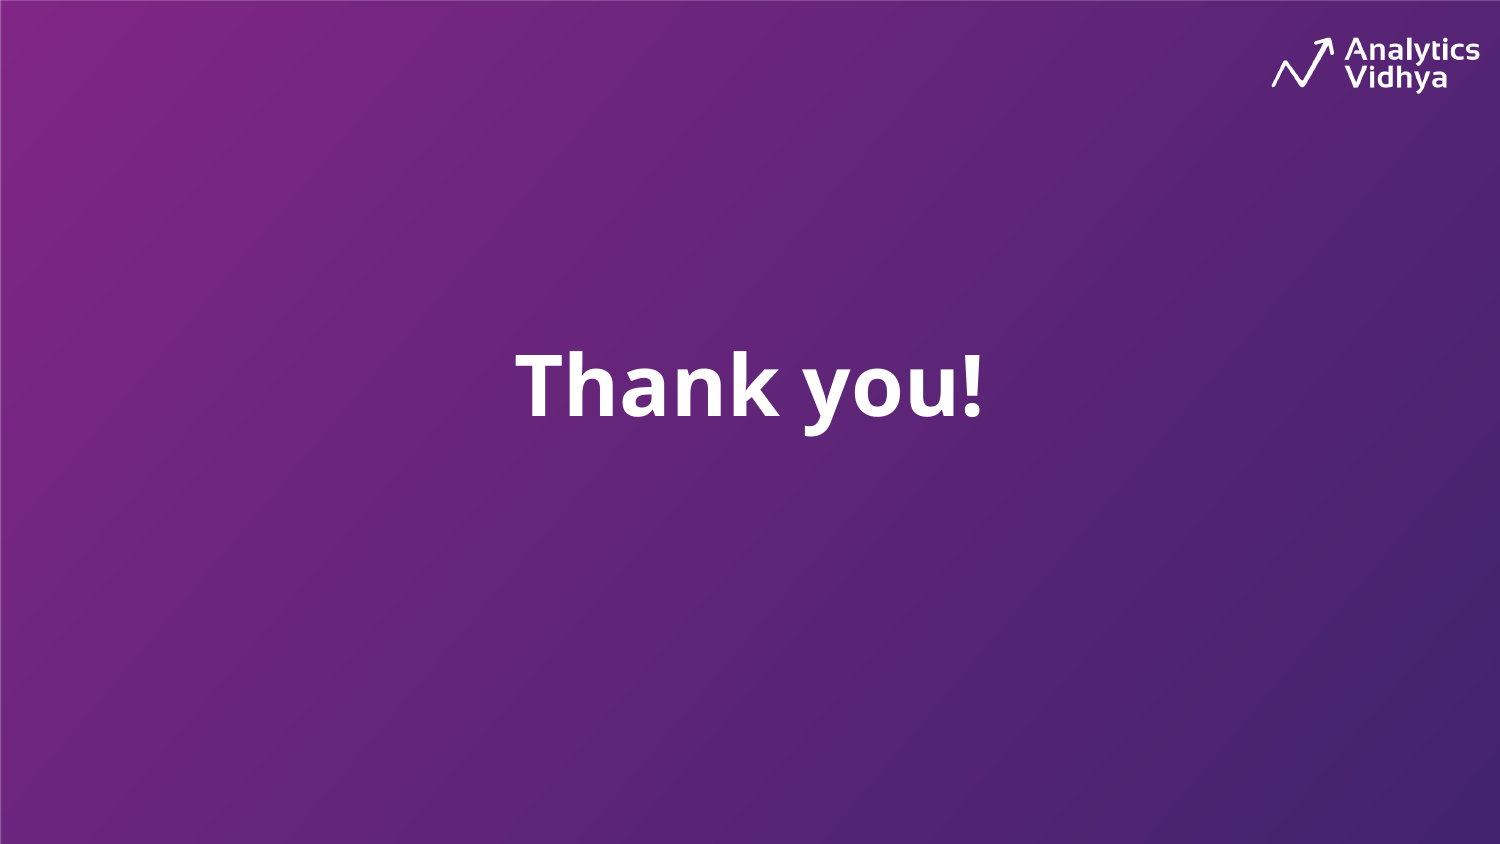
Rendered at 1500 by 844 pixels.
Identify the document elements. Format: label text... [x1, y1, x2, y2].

title Thank you! [158, 144, 1342, 620]
picture [0, 0, 1500, 844]
